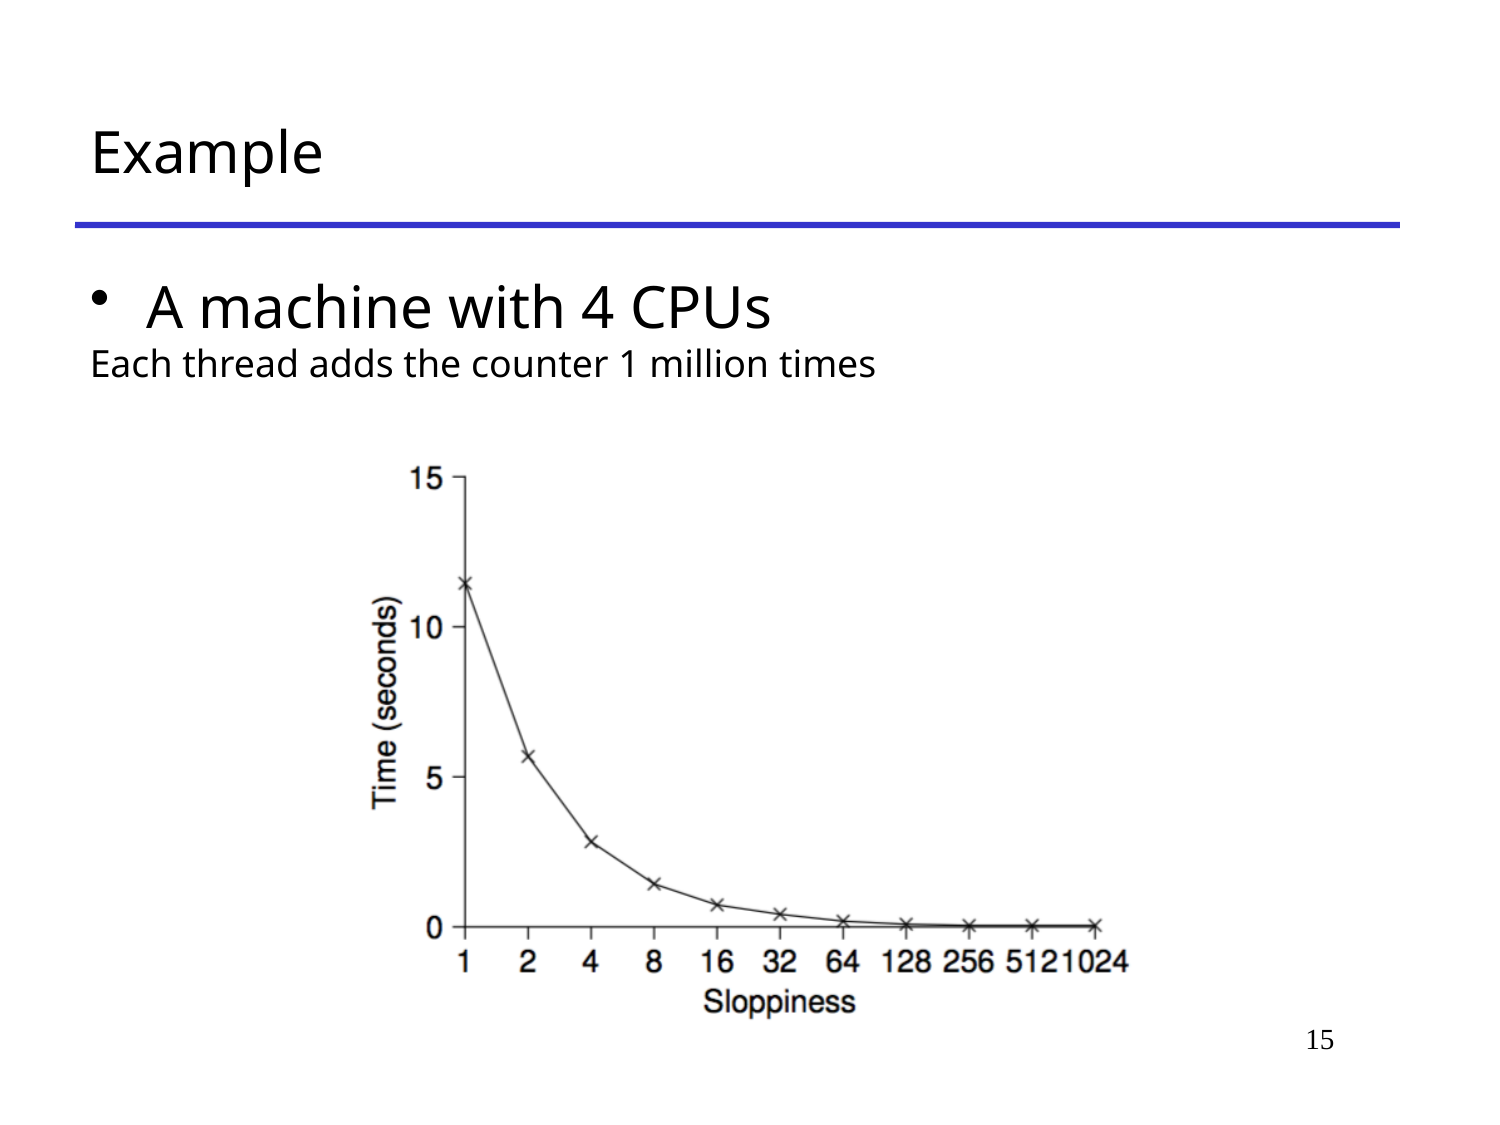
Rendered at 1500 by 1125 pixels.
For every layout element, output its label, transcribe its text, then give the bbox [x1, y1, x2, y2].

slide_number 15 [1137, 1039, 1351, 1088]
list A machine with 4 CPUs Each thread adds the counter 1 million times [75, 262, 1425, 1039]
title Example [75, 75, 1400, 225]
picture [356, 444, 1144, 1039]
